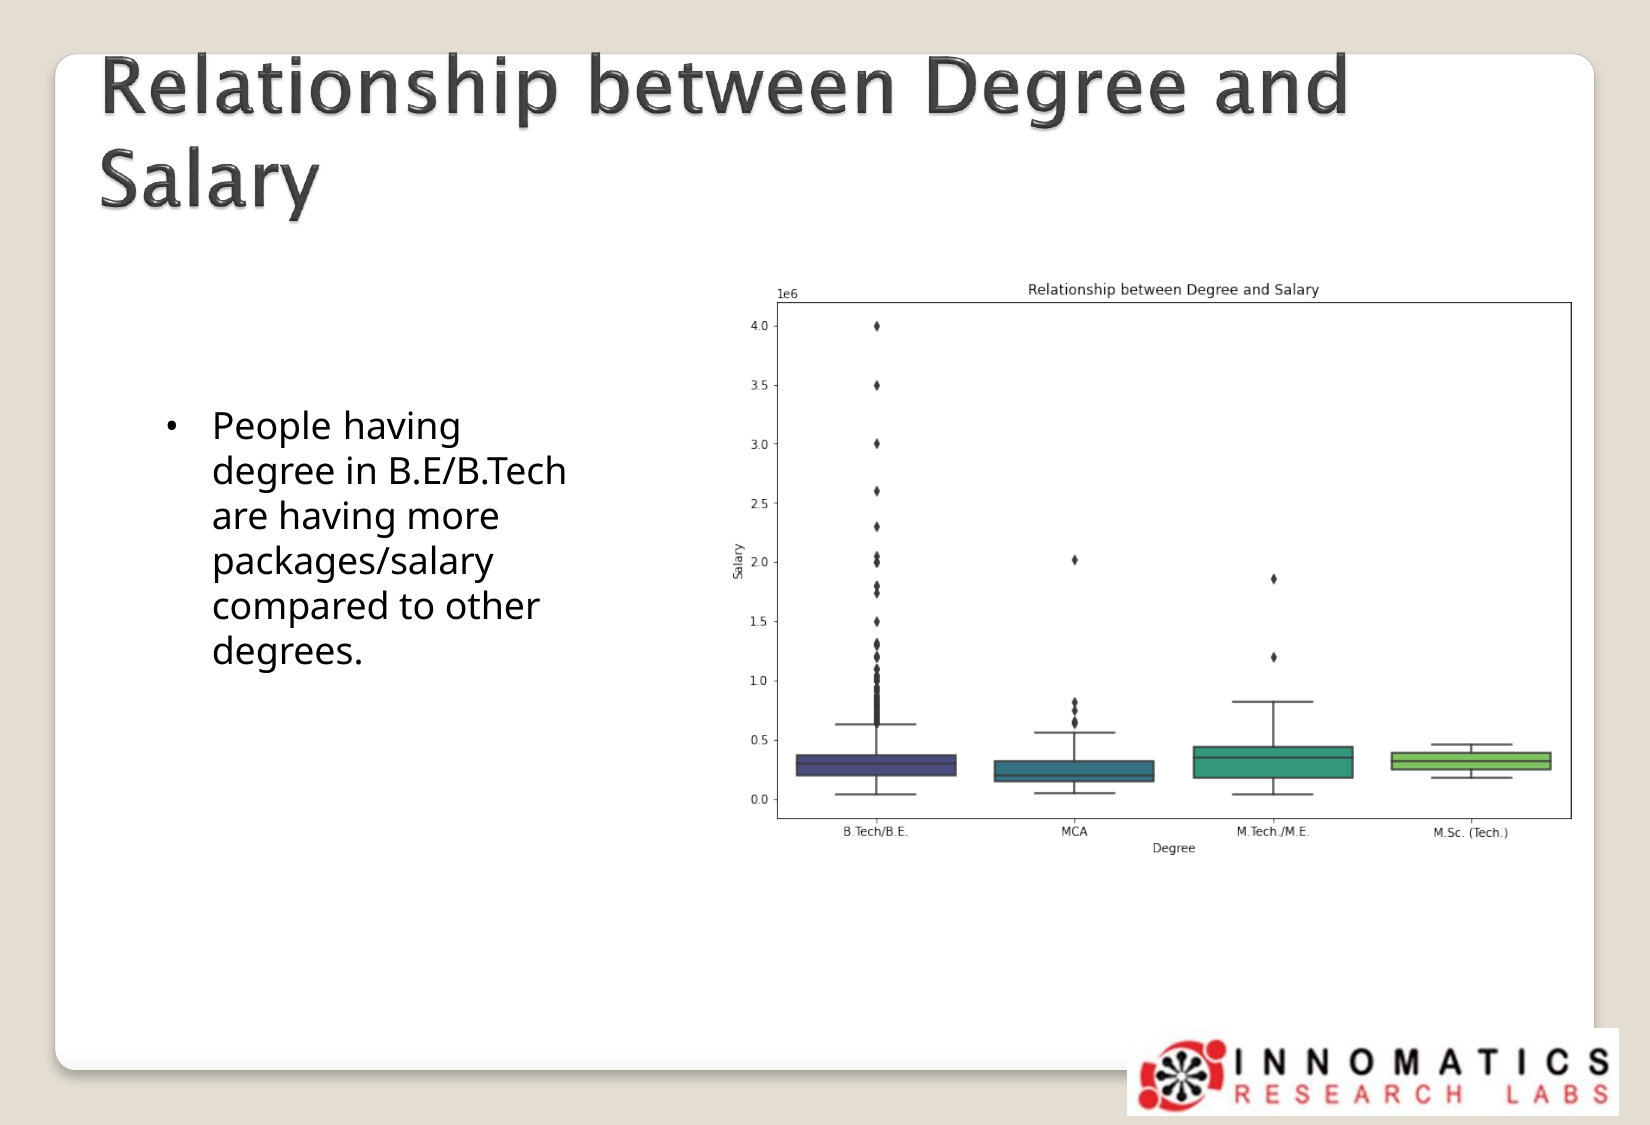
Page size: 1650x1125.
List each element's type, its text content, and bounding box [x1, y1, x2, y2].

picture [99, 52, 1348, 225]
picture [732, 282, 1573, 855]
text_box People having degree in B.E/B.Tech are having more packages/salary compared to other degrees. [162, 400, 591, 673]
picture [1127, 1028, 1619, 1116]
